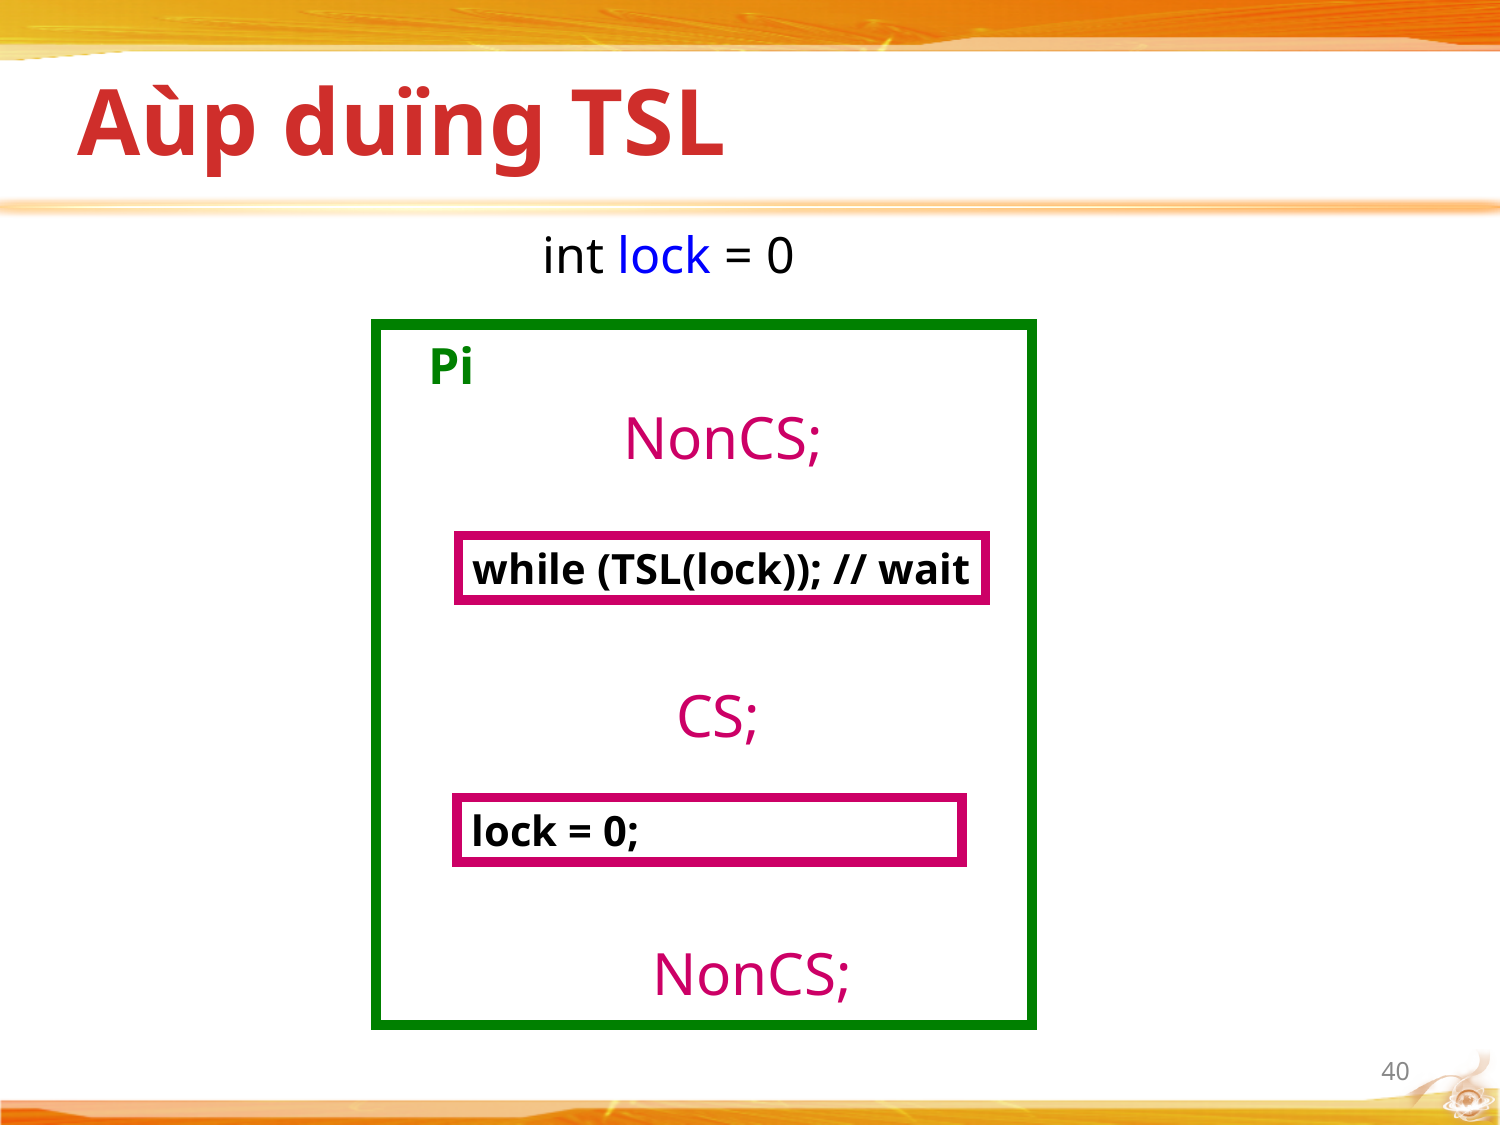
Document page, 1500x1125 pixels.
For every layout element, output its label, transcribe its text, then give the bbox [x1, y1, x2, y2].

title Aùp duïng TSL [62, 24, 1475, 213]
picture [0, 1087, 1399, 1125]
slide_number 40 [1337, 1042, 1425, 1103]
text_box [376, 324, 1032, 1026]
text_box int lock = 0 [527, 216, 810, 292]
picture [0, 0, 1500, 63]
